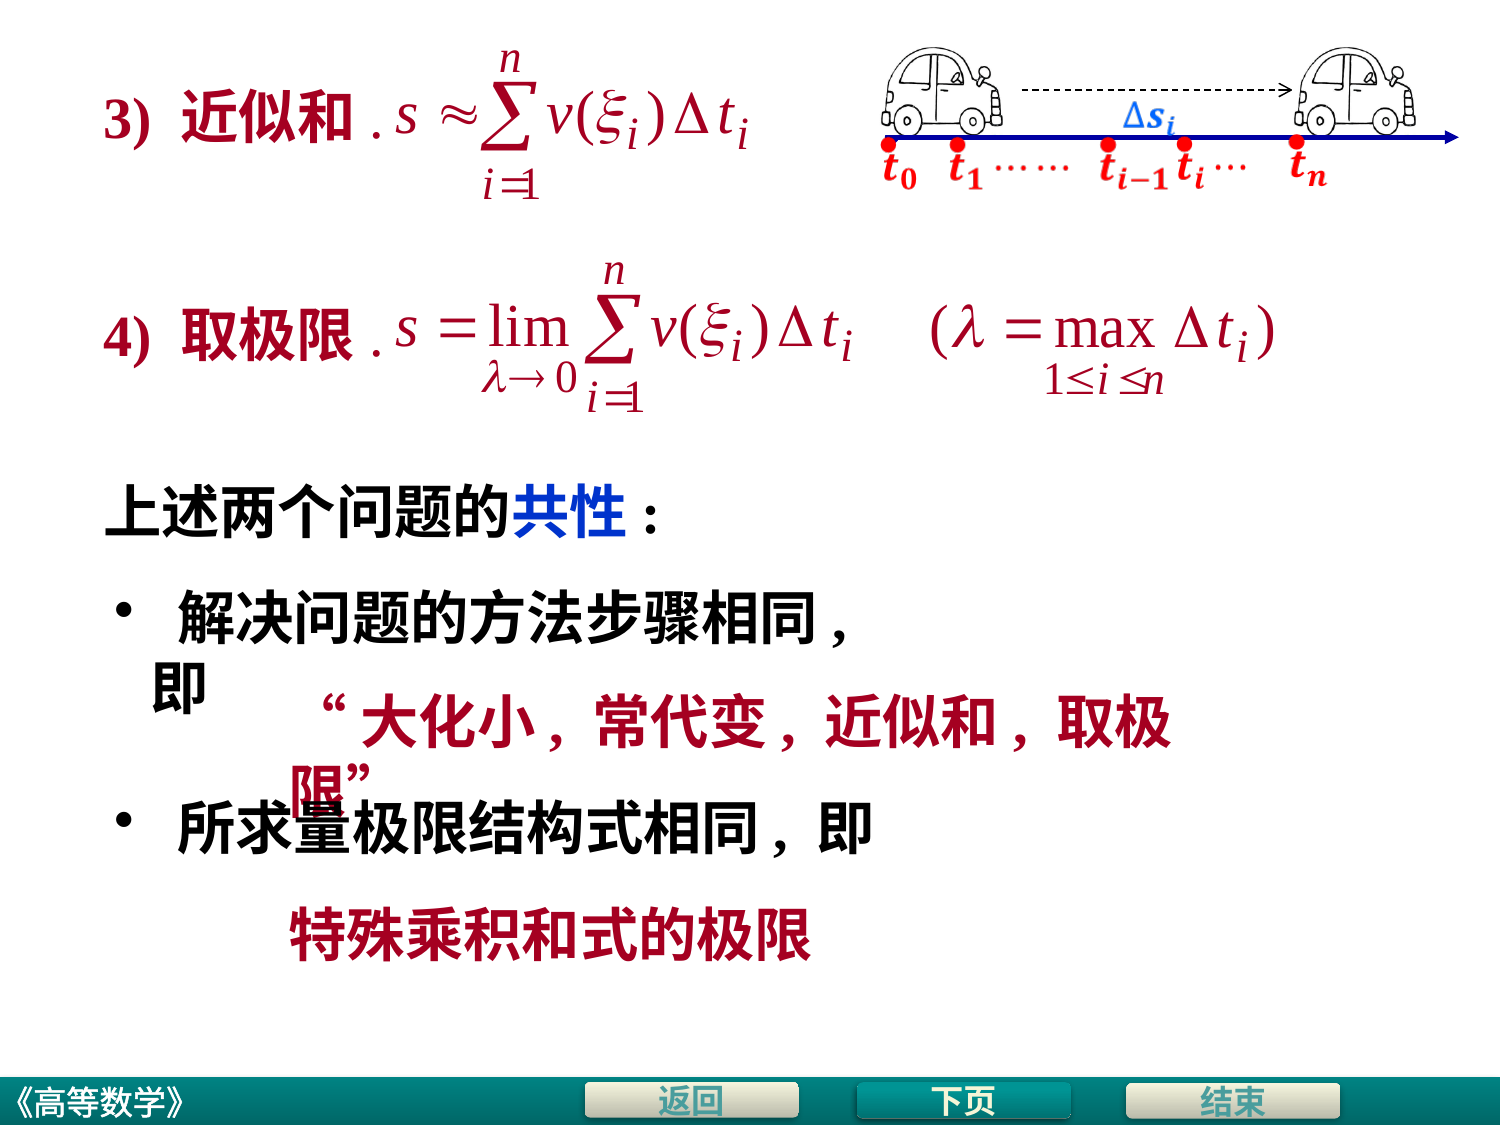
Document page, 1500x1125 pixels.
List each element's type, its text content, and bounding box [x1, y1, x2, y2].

text_box 上述两个问题的共性: [88, 467, 738, 553]
text_box 所求量极限结构式相同, 即 [99, 784, 951, 870]
text_box 下页 [857, 1082, 1072, 1118]
text_box 特殊乘积和式的极限 [273, 890, 862, 976]
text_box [391, 30, 753, 205]
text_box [391, 243, 857, 417]
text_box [926, 293, 1280, 409]
text_box “大化小, 常代变, 近似和, 取极限” [273, 678, 1249, 833]
title 3) 近似和. [88, 72, 386, 173]
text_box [853, 44, 1460, 222]
text_box 4) 取极限. [88, 291, 386, 376]
text_box 解决问题的方法步骤相同, 即 [99, 574, 939, 729]
